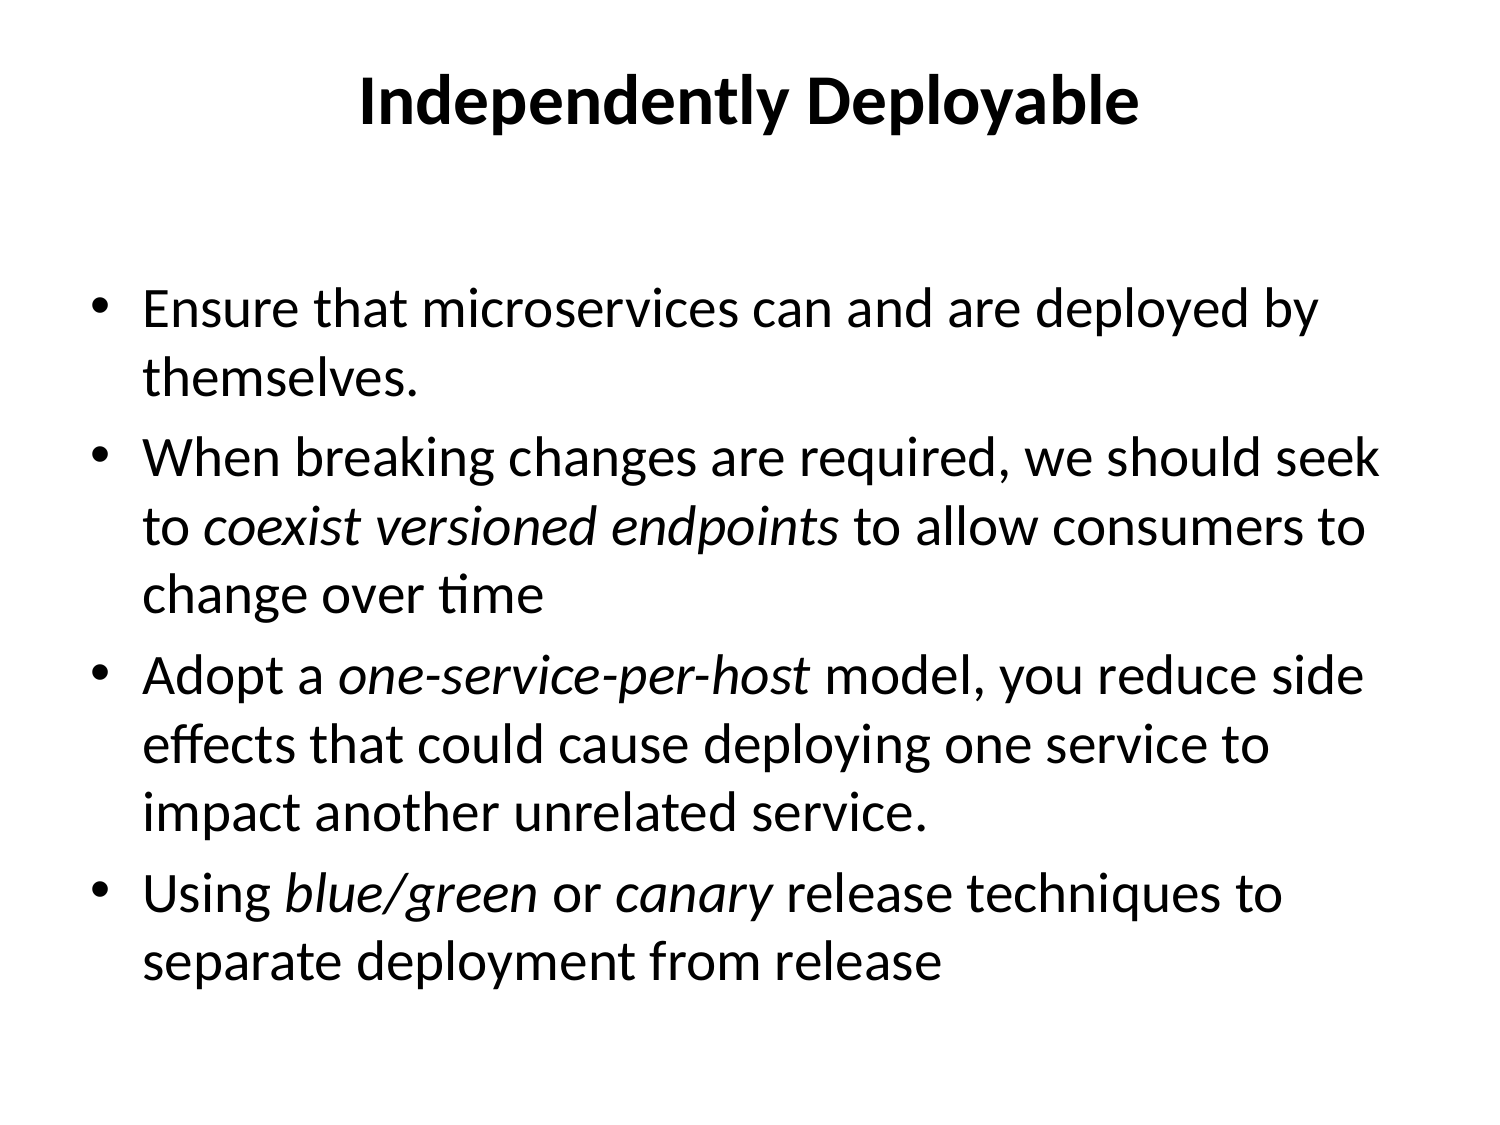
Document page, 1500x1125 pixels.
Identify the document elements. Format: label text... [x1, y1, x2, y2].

title Independently Deployable [75, 45, 1425, 233]
list Ensure that microservices can and are deployed by themselves. When breaking changes are required, we should seek to coexist versioned endpoints to allow consumers to change over time Adopt a one-service-per-host model, you reduce side effects that could cause deploying one service to impact another unrelated service. Using blue/green or canary release techniques to separate deployment from release [75, 262, 1425, 1005]
